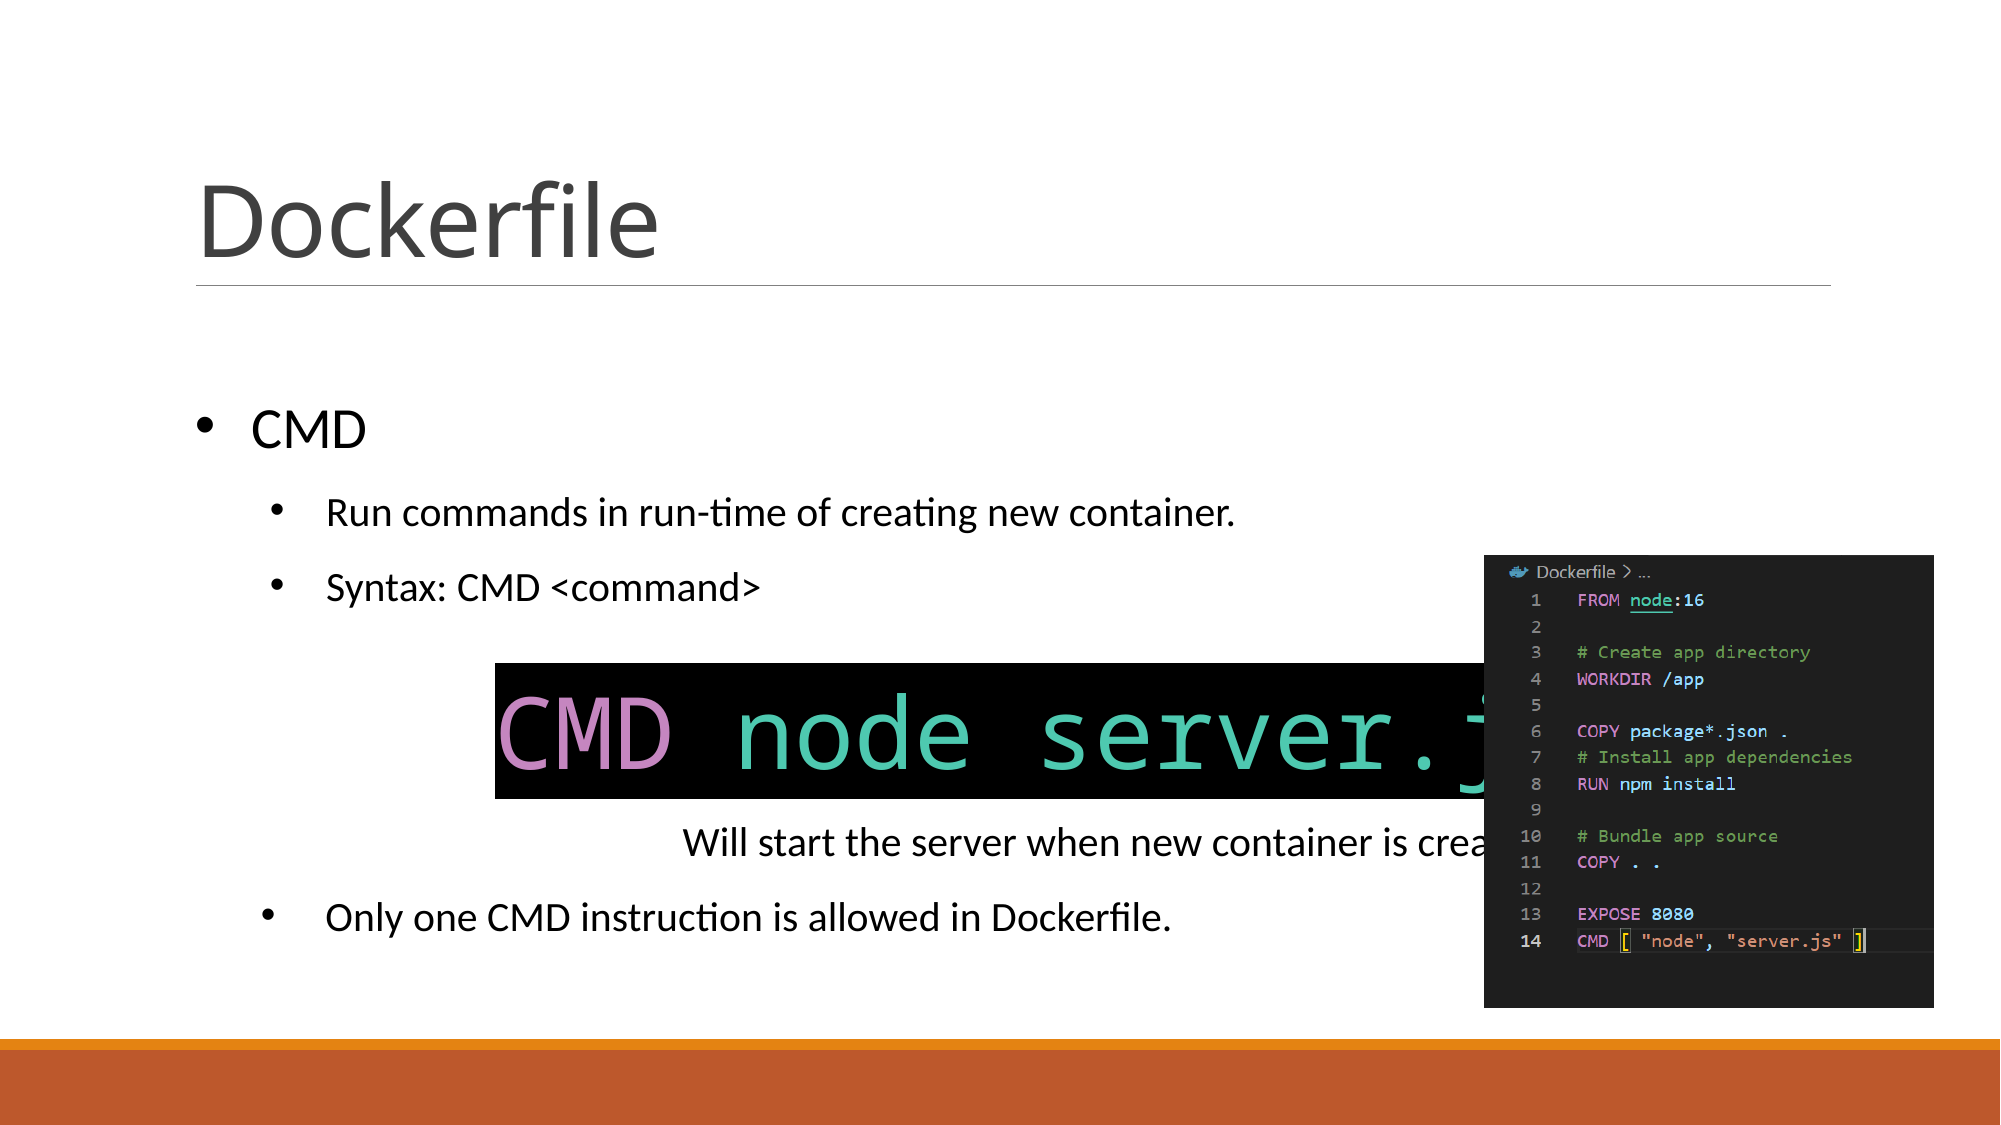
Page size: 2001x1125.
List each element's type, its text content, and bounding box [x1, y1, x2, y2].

picture [1483, 555, 1934, 1008]
title Dockerfile [180, 47, 1830, 285]
text_box CMD Run commands in run-time of creating new container. Syntax: CMD <command> CMD node server.js Will start the server when new container is created Only one CMD instruction is allowed in Dockerfile. [179, 347, 1786, 1125]
